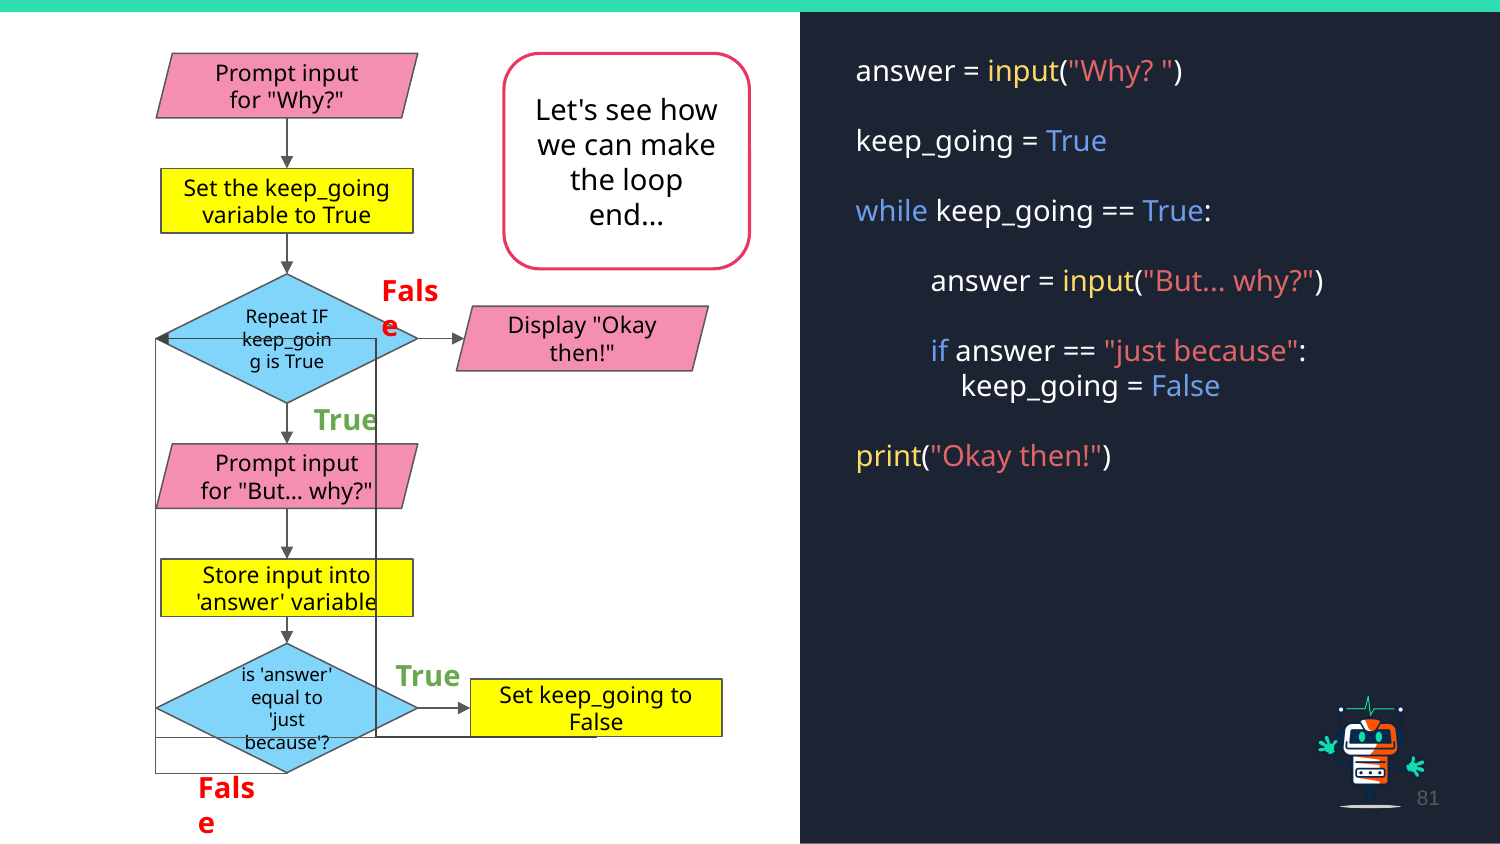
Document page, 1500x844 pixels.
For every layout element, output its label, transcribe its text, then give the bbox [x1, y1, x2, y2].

text_box Display "Okay then!" [471, 306, 709, 371]
text_box [800, 12, 1500, 844]
slide_number 81 [1364, 765, 1455, 830]
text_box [4, 489, 171, 622]
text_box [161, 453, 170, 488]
text_box Set keep_going to False [581, 679, 723, 737]
text_box answer = input("Why? ") keep_going = True while keep_going == True: answer = input("But... why?") if answer == "just because": keep_going = False print("Okay then!") [840, 37, 1455, 765]
text_box False [366, 257, 471, 315]
text_box False [182, 767, 287, 812]
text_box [176, 317, 576, 759]
picture [1309, 687, 1435, 812]
text_box Prompt input for "Why?" [156, 53, 418, 118]
text_box Repeat IF keep_going is True [203, 275, 366, 315]
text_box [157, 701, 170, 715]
text_box Set the keep_going variable to True [161, 168, 413, 234]
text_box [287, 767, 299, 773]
text_box Let's see how we can make the loop end… [503, 53, 750, 269]
